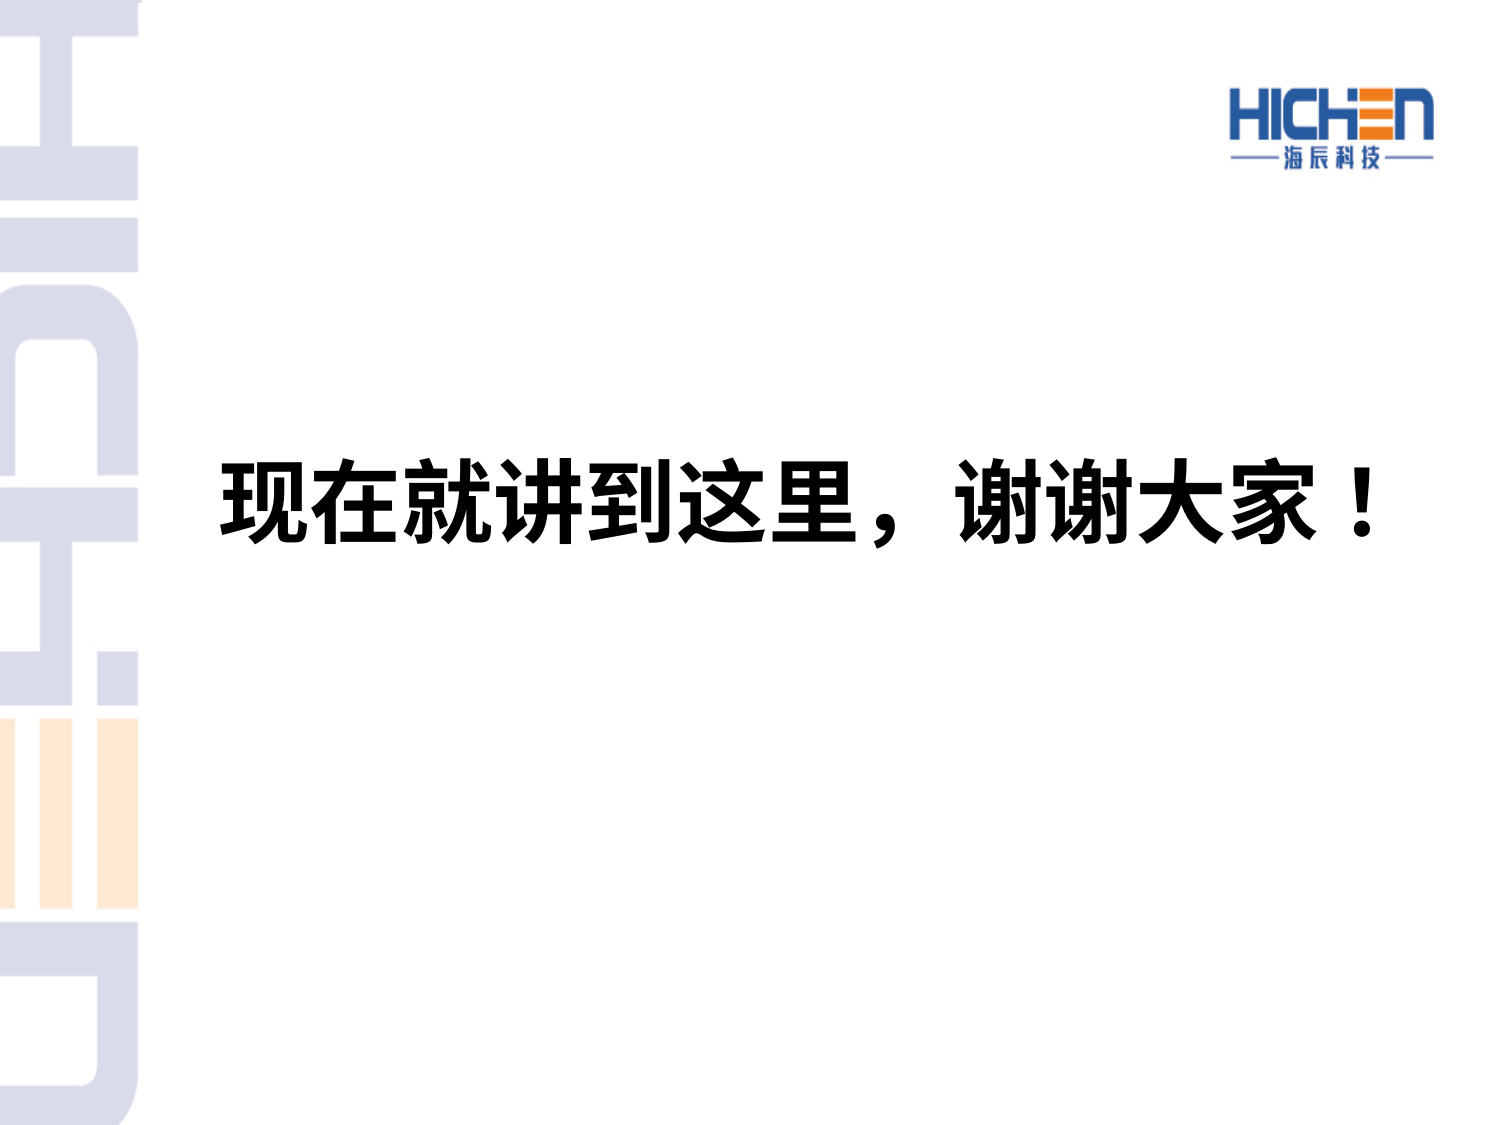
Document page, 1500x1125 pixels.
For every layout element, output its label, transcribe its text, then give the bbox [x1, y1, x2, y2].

title 现在就讲到这里，谢谢大家 ！ [150, 450, 1500, 638]
picture [0, 0, 1500, 1125]
